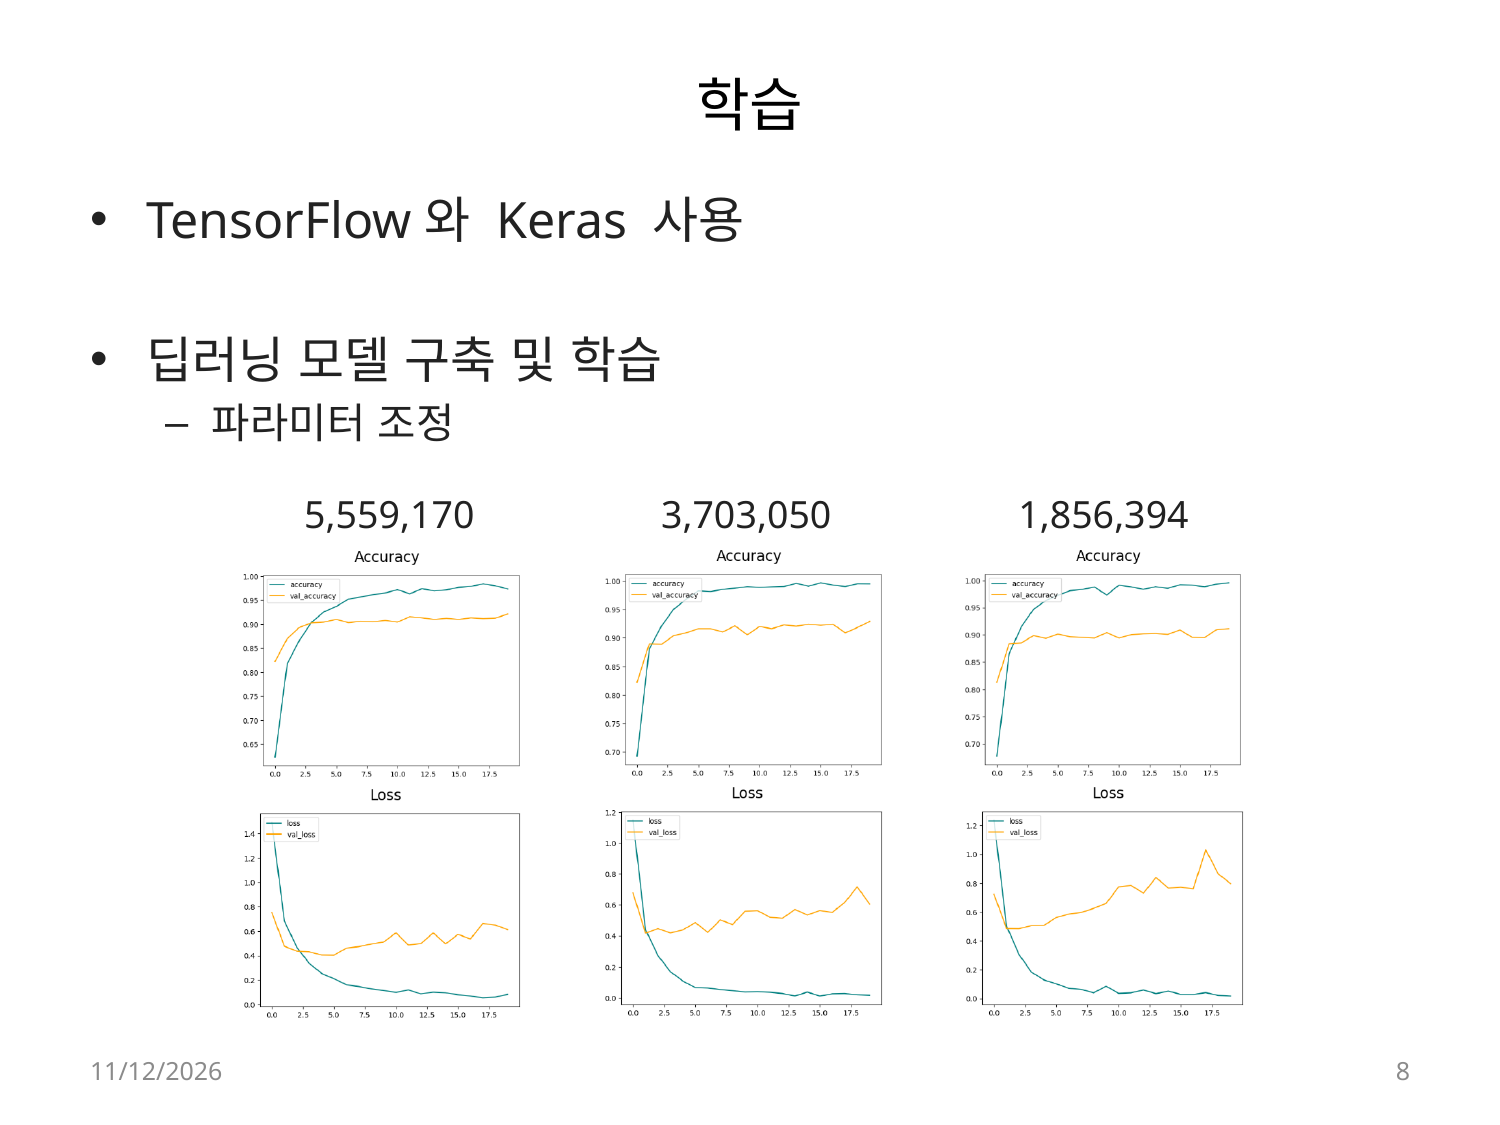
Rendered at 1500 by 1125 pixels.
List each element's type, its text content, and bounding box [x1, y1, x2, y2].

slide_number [75, 1042, 425, 1103]
text_box 5,559,170 [289, 483, 490, 543]
slide_number 8 [1074, 1042, 1425, 1103]
picture [599, 544, 886, 1023]
list TensorFlow와 Keras 사용 딥러닝 모델 구축 및 학습 파라미터 조정 [75, 181, 1425, 1002]
picture [958, 544, 1247, 1023]
text_box 1,856,394 [1003, 483, 1204, 542]
title 학습 [75, 45, 1425, 161]
picture [237, 545, 524, 1024]
text_box 3,703,050 [646, 483, 847, 542]
